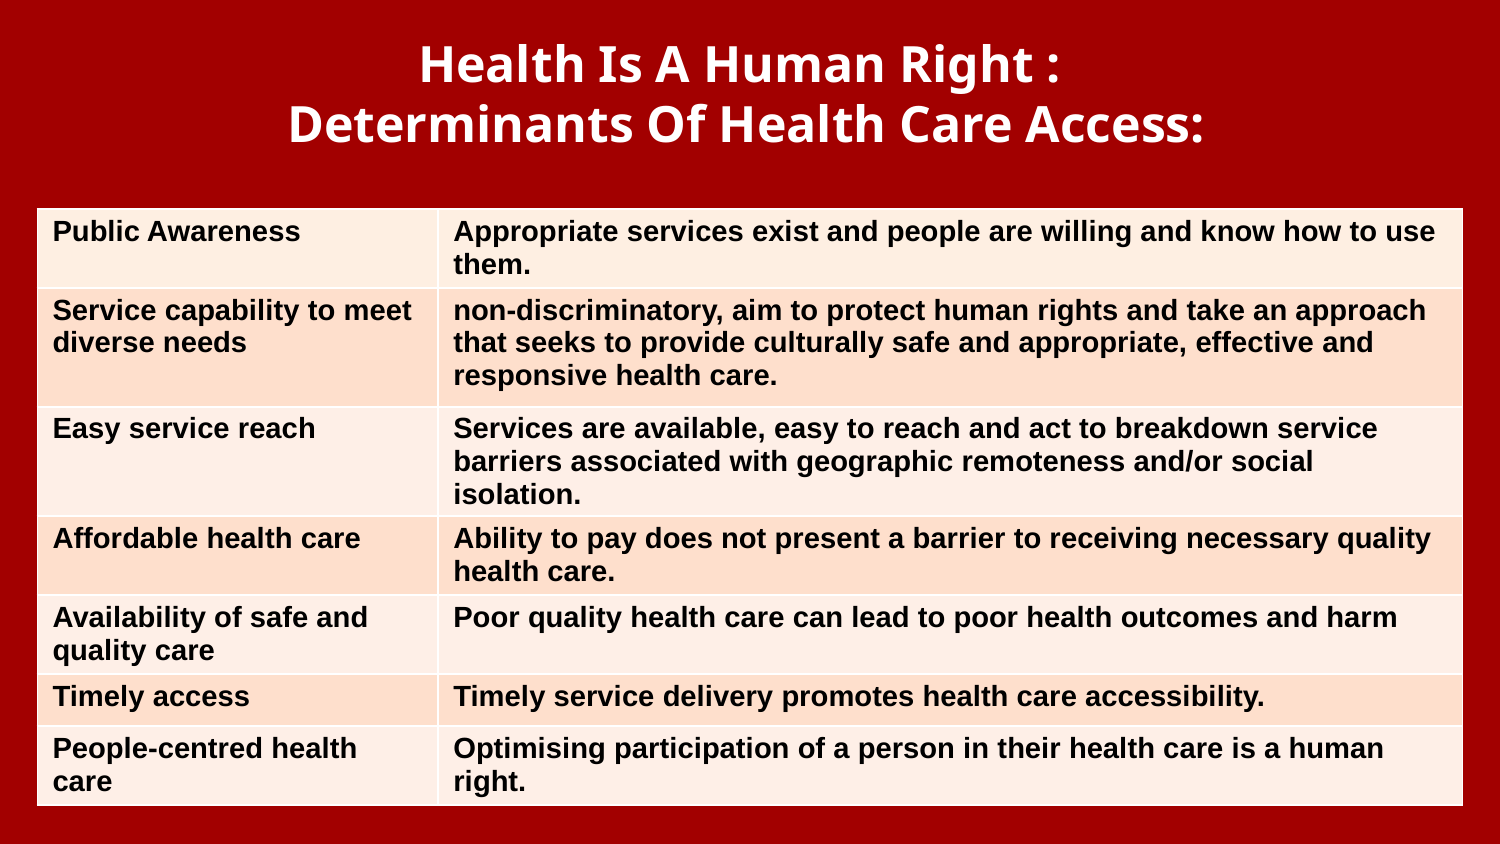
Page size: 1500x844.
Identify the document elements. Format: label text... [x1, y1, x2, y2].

table_cell non-discriminatory, aim to protect human rights and take an approach that seeks to provide culturally safe and appropriate, effective and responsive health care. [439, 289, 1462, 406]
table_cell Timely access [38, 675, 437, 725]
table_cell Optimising participation of a person in their health care is a human right. [439, 727, 1462, 804]
table_cell Availability of safe and quality care [38, 596, 437, 673]
title Health Is A Human Right : Determinants Of Health Care Access: [162, 34, 1330, 152]
table_cell Poor quality health care can lead to poor health outcomes and harm [439, 596, 1462, 673]
table_cell People-centred health care [38, 727, 437, 804]
table_cell Services are available, easy to reach and act to breakdown service barriers associated with geographic remoteness and/or social isolation. [439, 408, 1462, 515]
table_header Appropriate services exist and people are willing and know how to use them. [439, 210, 1462, 287]
table_cell Timely service delivery promotes health care accessibility. [439, 675, 1462, 725]
table_cell Easy service reach [38, 408, 437, 515]
table_header Public Awareness [38, 210, 437, 287]
table_cell Affordable health care [38, 517, 437, 594]
table_cell Ability to pay does not present a barrier to receiving necessary quality health care. [439, 517, 1462, 594]
table_cell Service capability to meet diverse needs [38, 289, 437, 406]
